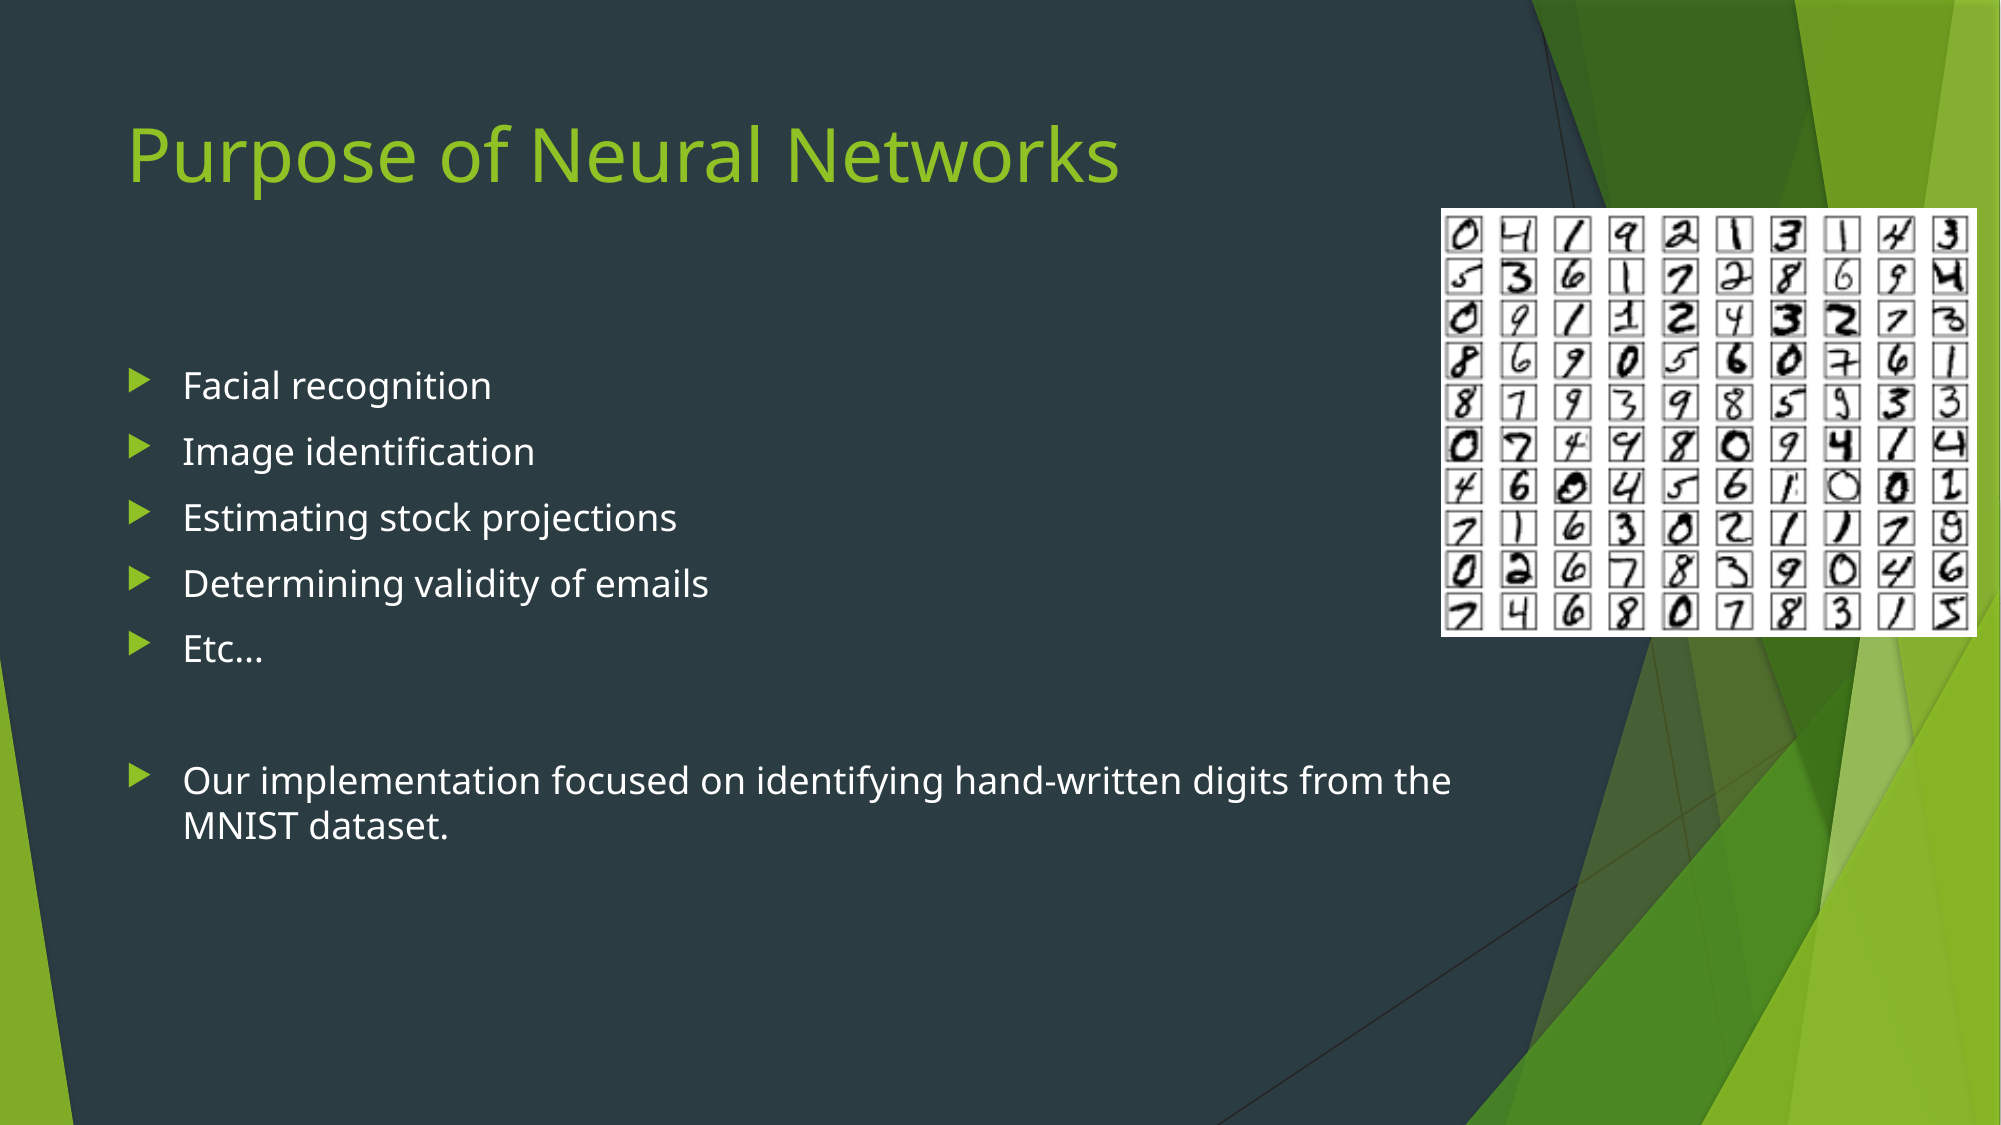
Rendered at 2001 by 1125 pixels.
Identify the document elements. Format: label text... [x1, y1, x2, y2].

picture [1441, 207, 1978, 637]
title Purpose of Neural Networks [111, 99, 1522, 317]
list Facial recognition Image identification Estimating stock projections Determining validity of emails Etc… Our implementation focused on identifying hand-written digits from the MNIST dataset. [111, 354, 1522, 992]
